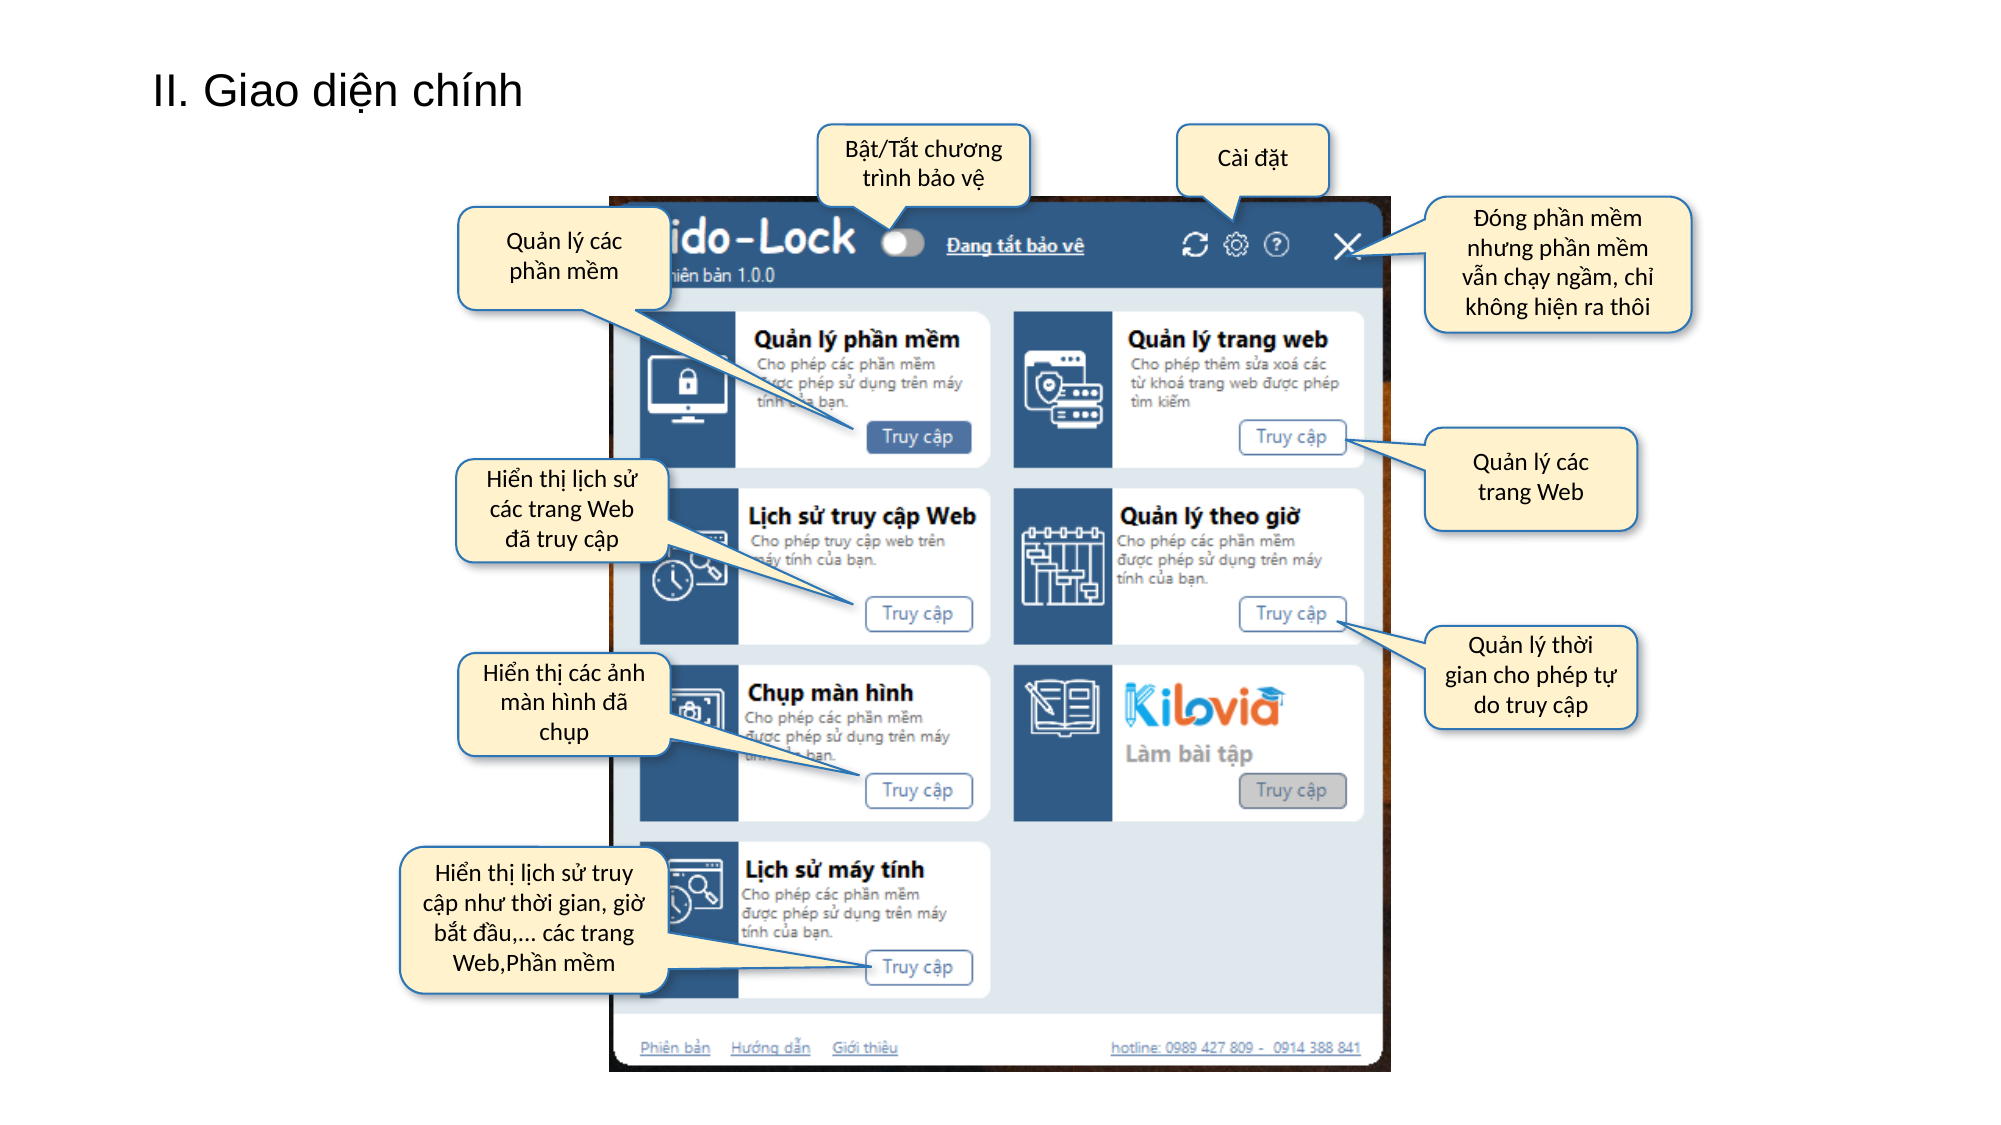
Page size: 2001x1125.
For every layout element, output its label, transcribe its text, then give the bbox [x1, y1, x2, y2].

text_box Cài đặt [1176, 123, 1331, 196]
title II. Giao diện chính [137, 59, 1863, 125]
text_box Quản lý thời gian cho phép tự do truy cập [1391, 624, 1639, 731]
text_box Quản lý các trang Web [1391, 426, 1639, 532]
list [609, 196, 1391, 1072]
text_box Hiển thị các ảnh màn hình đã chụp [457, 651, 609, 758]
text_box Quản lý các phần mềm [457, 205, 609, 323]
text_box Bật/Tắt chương trình bảo vệ [816, 123, 1032, 196]
text_box Đóng phần mềm nhưng phần mềm vẫn chạy ngầm, chỉ không hiện ra thôi [1391, 195, 1693, 334]
text_box Hiển thị lịch sử các trang Web đã truy cập [455, 458, 609, 564]
text_box Hiển thị lịch sử truy cập như thời gian, giờ bắt đầu,... các trang Web,Phần mềm [398, 845, 609, 995]
